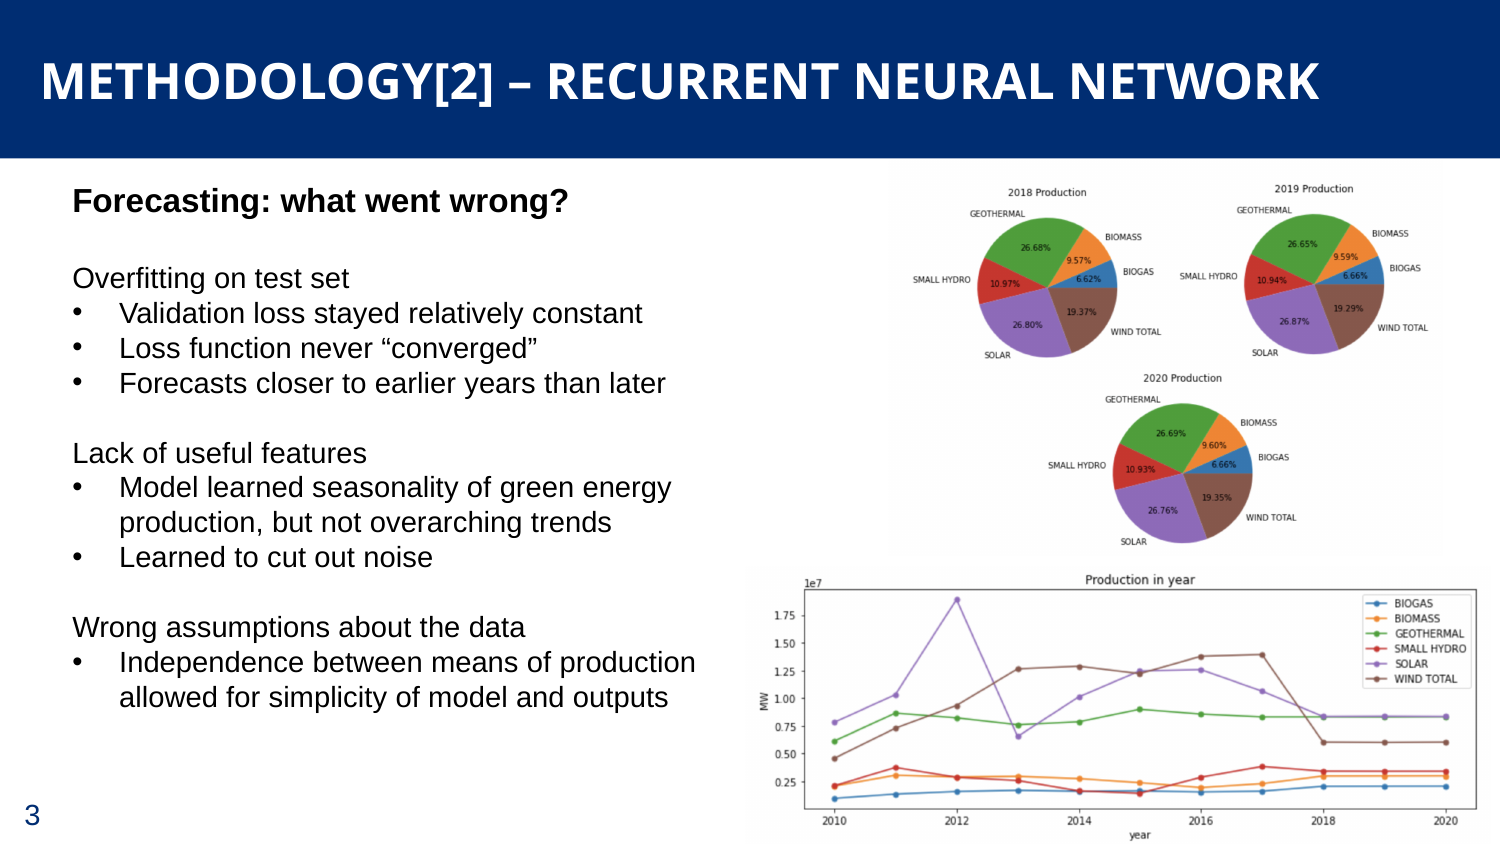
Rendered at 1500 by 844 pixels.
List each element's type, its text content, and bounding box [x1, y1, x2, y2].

picture [888, 160, 1443, 556]
title METHODOLOGY[2] – RECURRENT NEURAL NETWORK [24, 8, 1478, 150]
picture [744, 566, 1491, 844]
text_box Forecasting: what went wrong? Overfitting on test set Validation loss stayed relatively constant Loss function never “converged” Forecasts closer to earlier years than later Lack of useful features Model learned seasonality of green energy production, but not overarching trends Learned to cut out noise Wrong assumptions about the data Independence between means of production allowed for simplicity of model and outputs [57, 171, 745, 844]
